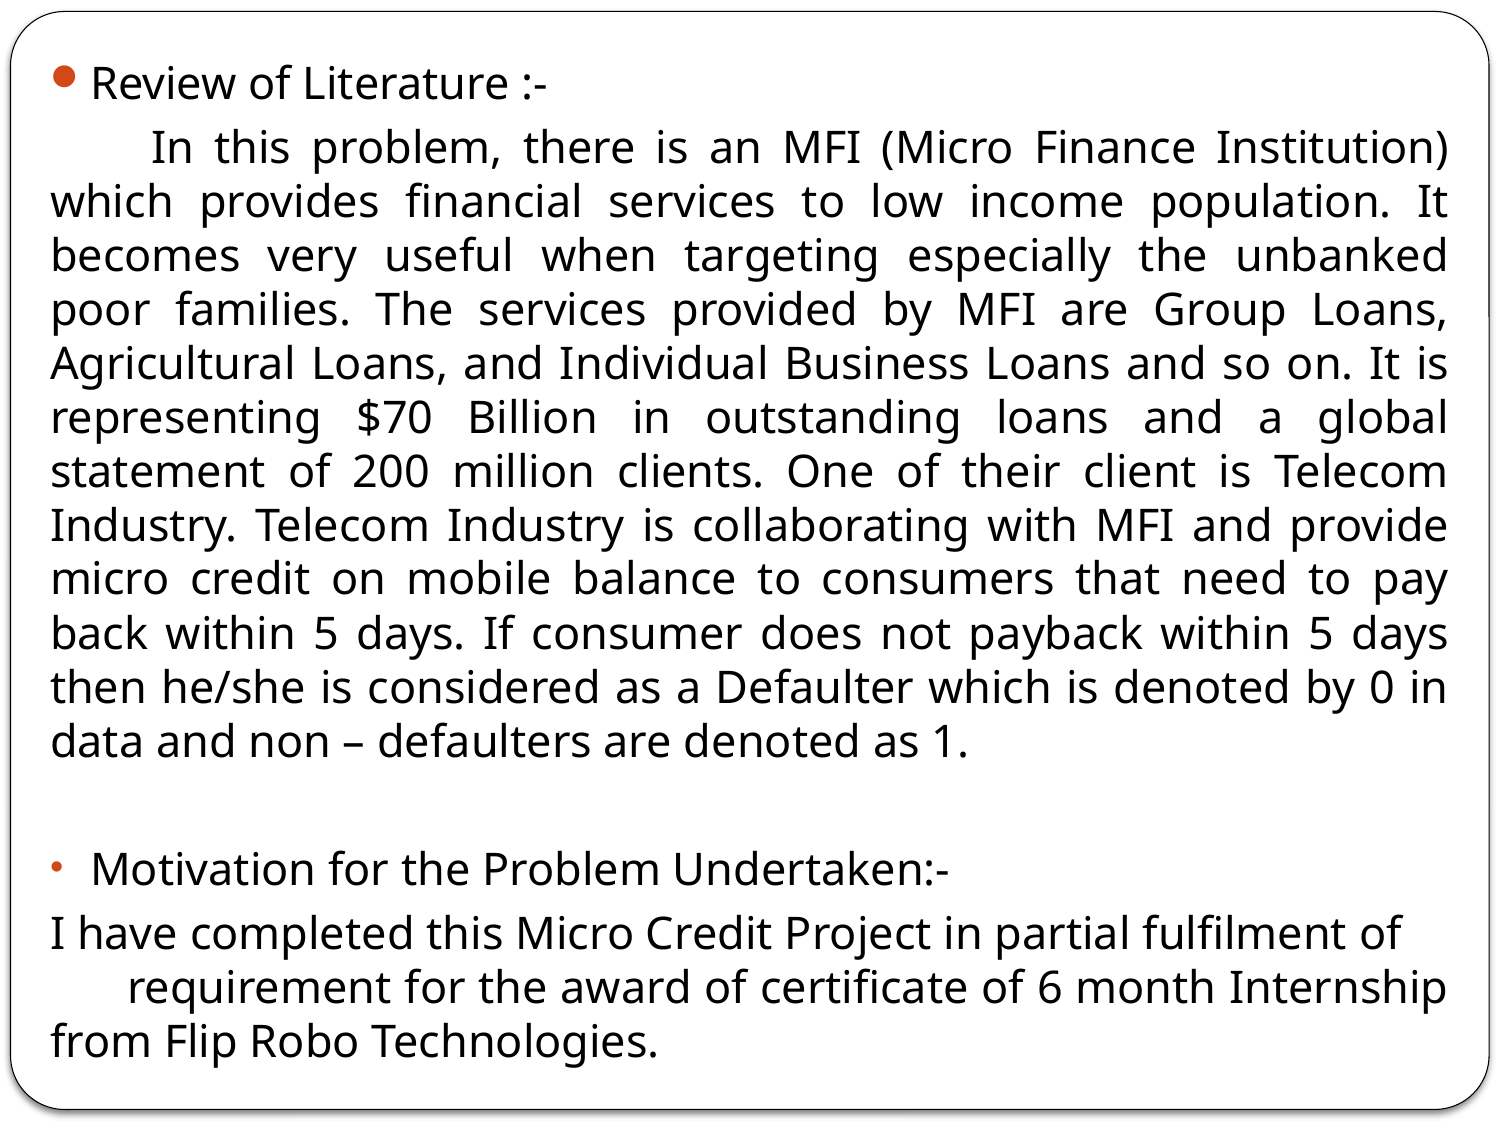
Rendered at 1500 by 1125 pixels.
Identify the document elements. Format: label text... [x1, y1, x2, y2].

list Review of Literature :- In this problem, there is an MFI (Micro Finance Institution) which provides financial services to low income population. It becomes very useful when targeting especially the unbanked poor families. The services provided by MFI are Group Loans, Agricultural Loans, and Individual Business Loans and so on. It is representing $70 Billion in outstanding loans and a global statement of 200 million clients. One of their client is Telecom Industry. Telecom Industry is collaborating with MFI and provide micro credit on mobile balance to consumers that need to pay back within 5 days. If consumer does not payback within 5 days then he/she is considered as a Defaulter which is denoted by 0 in data and non – defaulters are denoted as 1. Motivation for the Problem Undertaken:- I have completed this Micro Credit Project in partial fulfilment of requirement for the award of certificate of 6 month Internship from Flip Robo Technologies. [35, 46, 1465, 1083]
